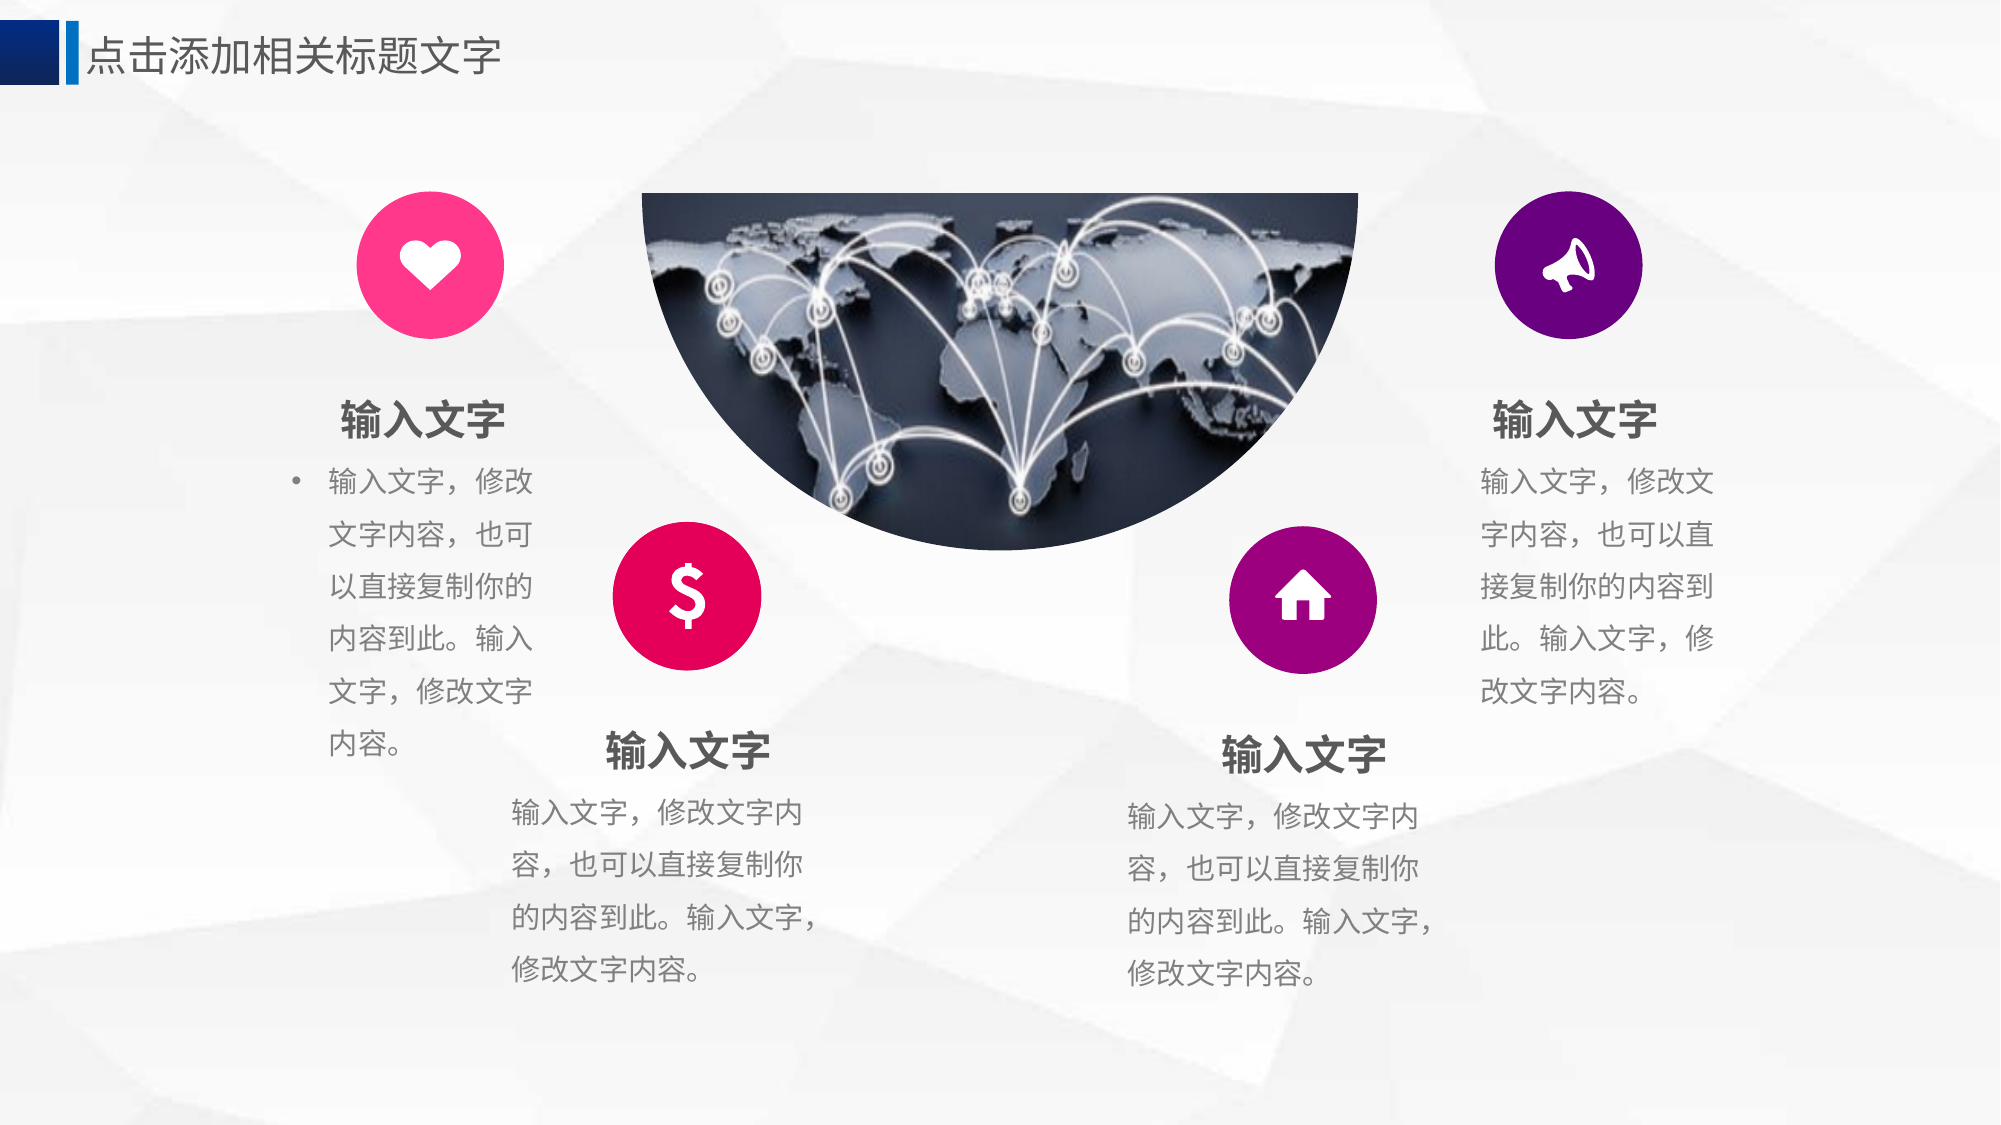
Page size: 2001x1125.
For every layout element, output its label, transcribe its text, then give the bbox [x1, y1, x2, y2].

text_box [1274, 569, 1332, 620]
text_box 输入文字 [1220, 718, 1388, 779]
text_box 点击添加相关标题文字 [70, 9, 560, 101]
text_box [1229, 526, 1377, 674]
text_box 输入文字，修改文字内容，也可以直接复制你的内容到此。输入文字，修改文字内容。 [1465, 438, 1742, 716]
text_box [669, 563, 706, 629]
text_box [399, 240, 461, 291]
text_box [66, 20, 70, 85]
text_box 输入文字，修改文字内容，也可以直接复制你的内容到此。输入文字，修改文字内容。 [1112, 773, 1464, 998]
text_box [1542, 237, 1595, 293]
text_box 输入文字，修改文字内容，也可以直接复制你的内容到此。输入文字，修改文字内容。 [496, 769, 848, 994]
text_box [356, 191, 504, 339]
text_box [612, 522, 762, 671]
picture [0, 0, 2001, 1125]
text_box [1494, 191, 1643, 340]
text_box 输入文字 [340, 383, 508, 444]
text_box 输入文字，修改文字内容，也可以直接复制你的内容到此。输入文字，修改文字内容。 [276, 438, 558, 768]
text_box 输入文字 [604, 714, 772, 775]
text_box [641, 193, 1359, 551]
text_box [0, 20, 60, 85]
text_box 输入文字 [1492, 383, 1660, 444]
